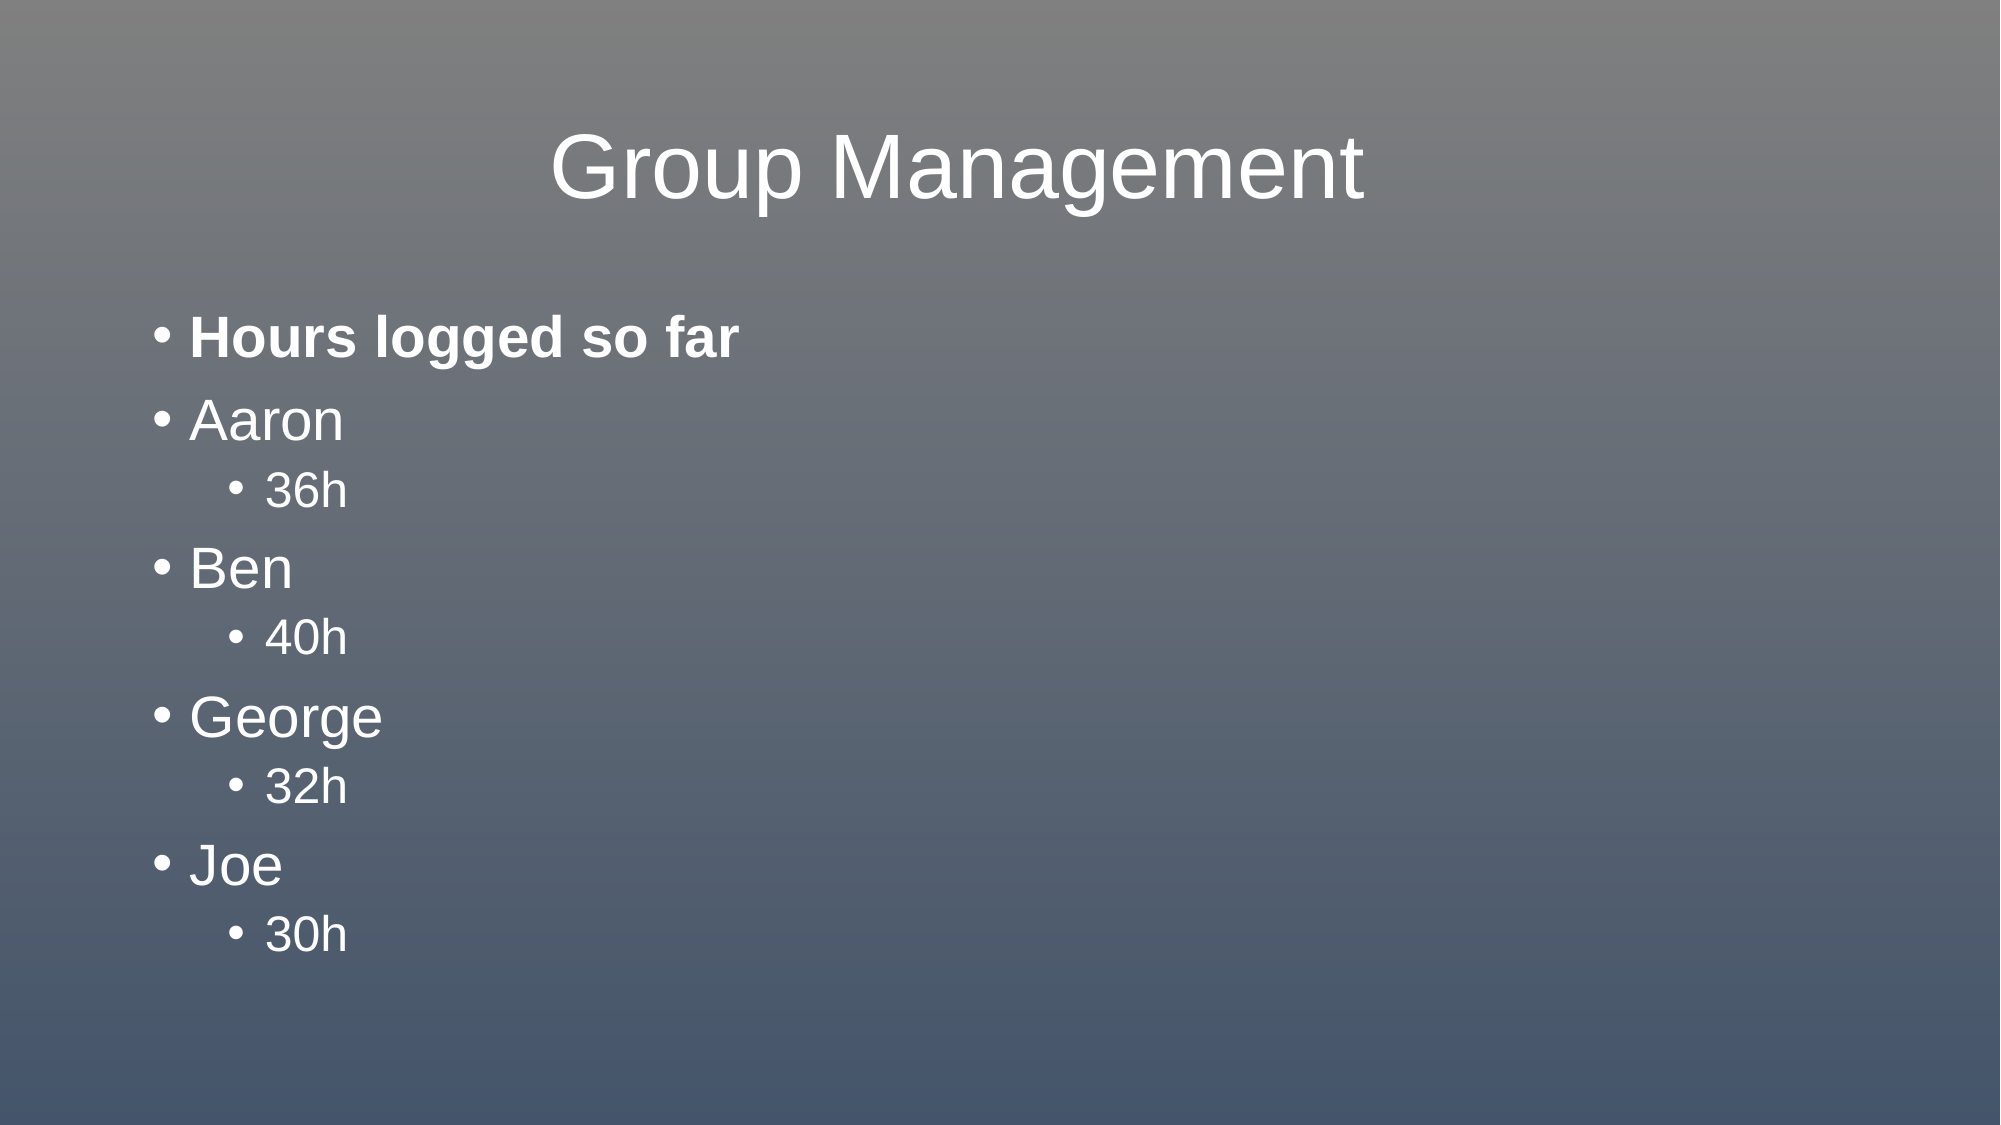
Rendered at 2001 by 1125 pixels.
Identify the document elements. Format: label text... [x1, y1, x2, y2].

list Hours logged so far Aaron 36h Ben 40h George 32h Joe 30h [137, 299, 1863, 1058]
title Group Management [137, 59, 1863, 278]
